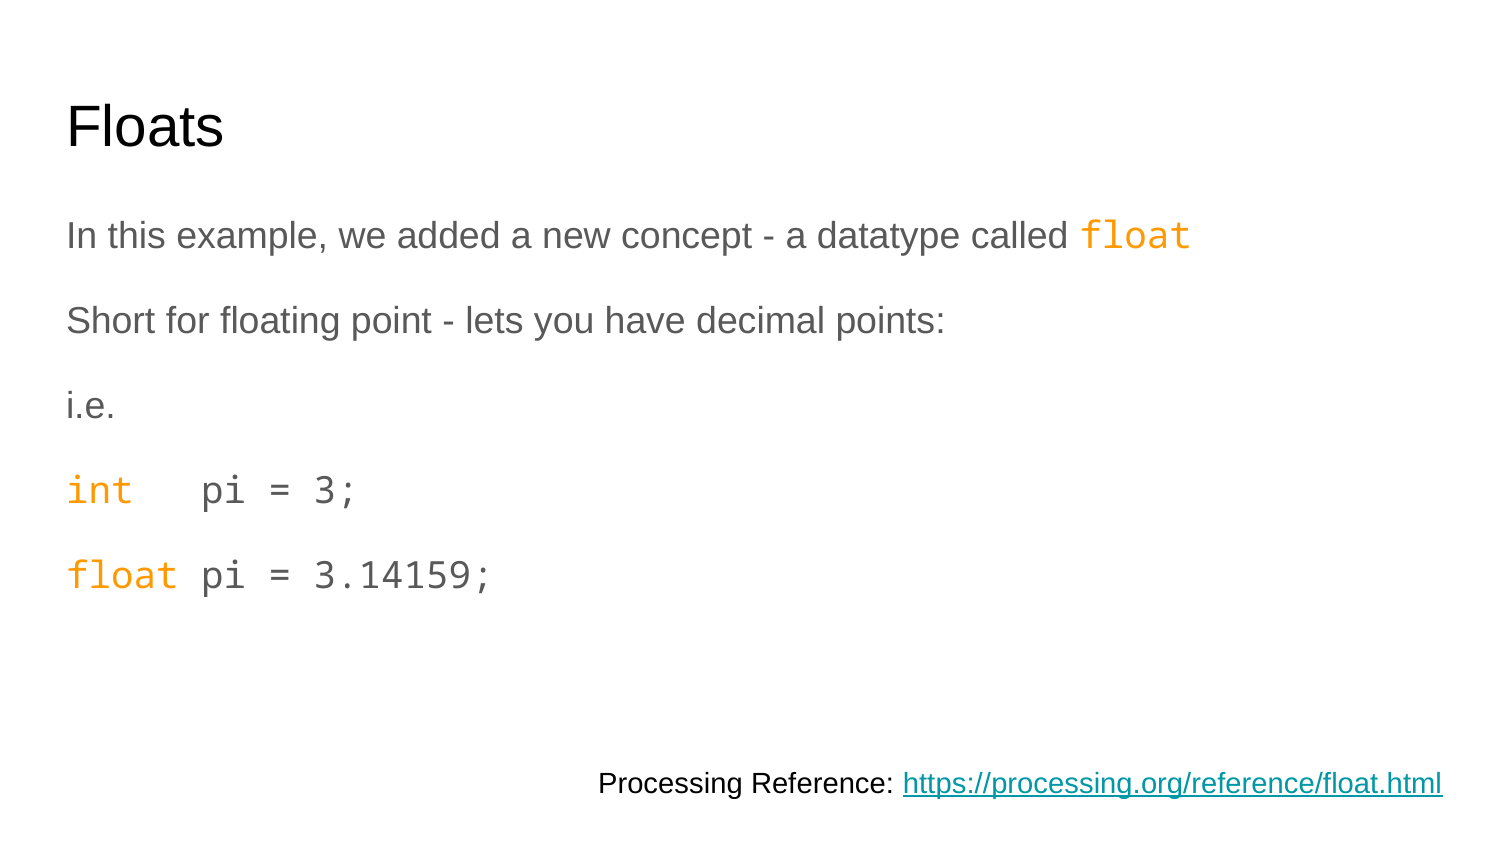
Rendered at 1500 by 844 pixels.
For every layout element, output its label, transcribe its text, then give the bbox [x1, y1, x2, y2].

text_box Processing Reference: https://processing.org/reference/float.html [553, 749, 1467, 817]
list In this example, we added a new concept - a datatype called float Short for floating point - lets you have decimal points: i.e. int pi = 3; float pi = 3.14159; [51, 189, 1449, 750]
title Floats [51, 72, 1449, 167]
